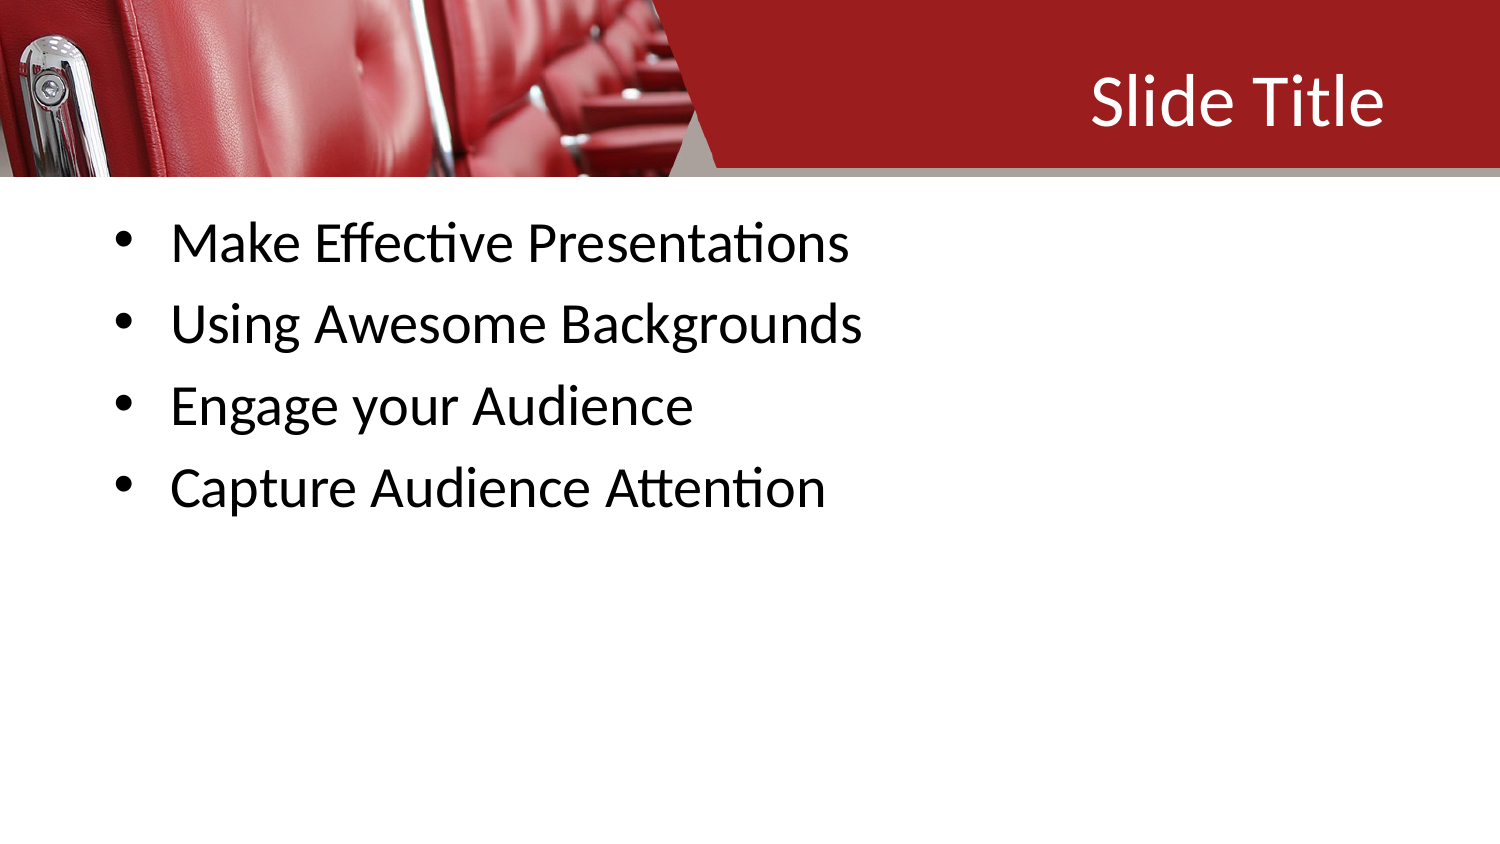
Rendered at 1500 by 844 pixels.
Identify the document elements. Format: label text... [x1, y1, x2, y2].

list Make Effective Presentations Using Awesome Backgrounds Engage your Audience Capture Audience Attention [98, 196, 1402, 773]
title Slide Title [98, 21, 1402, 172]
picture [0, 0, 1500, 844]
